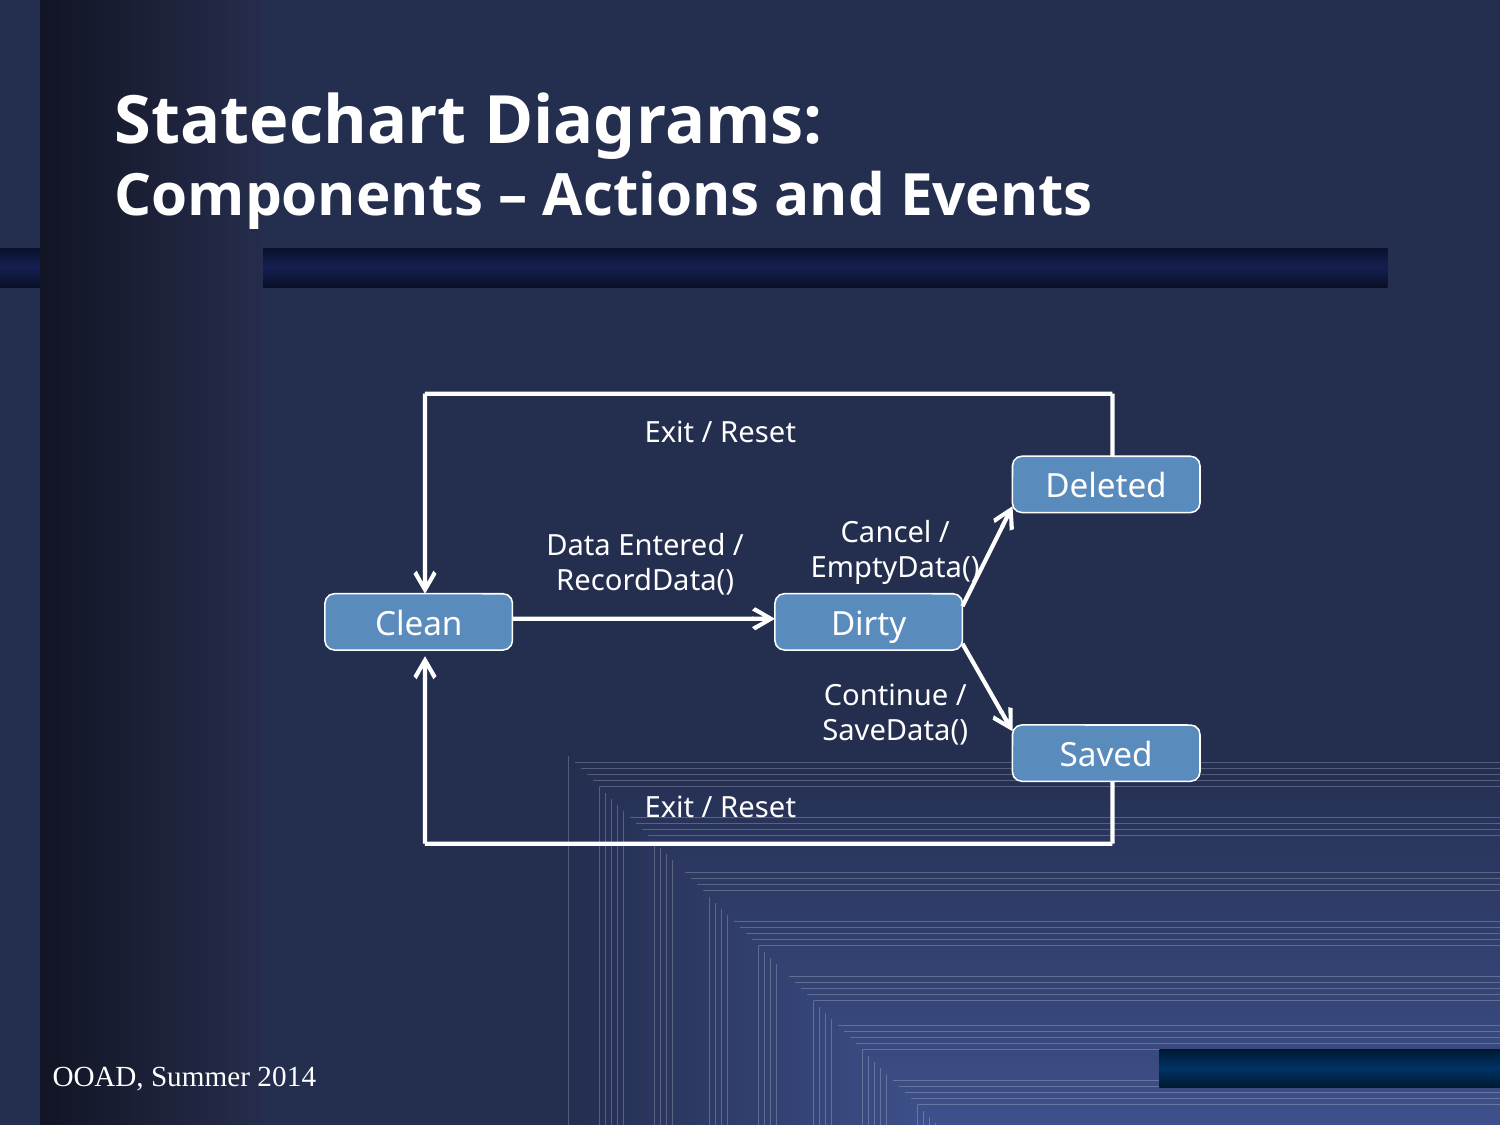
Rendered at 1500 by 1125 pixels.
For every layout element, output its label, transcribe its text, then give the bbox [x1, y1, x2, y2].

text_box Clean [324, 593, 513, 651]
title Statechart Diagrams: Components – Actions and Events [99, 46, 1455, 235]
text_box Exit / Reset [612, 781, 829, 831]
text_box Saved [1012, 724, 1201, 782]
text_box [512, 607, 775, 631]
text_box [413, 394, 437, 594]
text_box [1004, 506, 1013, 532]
slide_number OOAD, Summer 2014 [37, 1024, 638, 1101]
text_box Exit / Reset [612, 406, 829, 456]
text_box [1004, 706, 1013, 732]
text_box [413, 656, 437, 844]
text_box Deleted [1012, 456, 1201, 513]
text_box Continue / SaveData() [787, 668, 1004, 754]
text_box Dirty [774, 593, 963, 651]
text_box Data Entered / RecordData() [525, 518, 766, 604]
text_box Cancel / EmptyData() [787, 506, 1004, 591]
